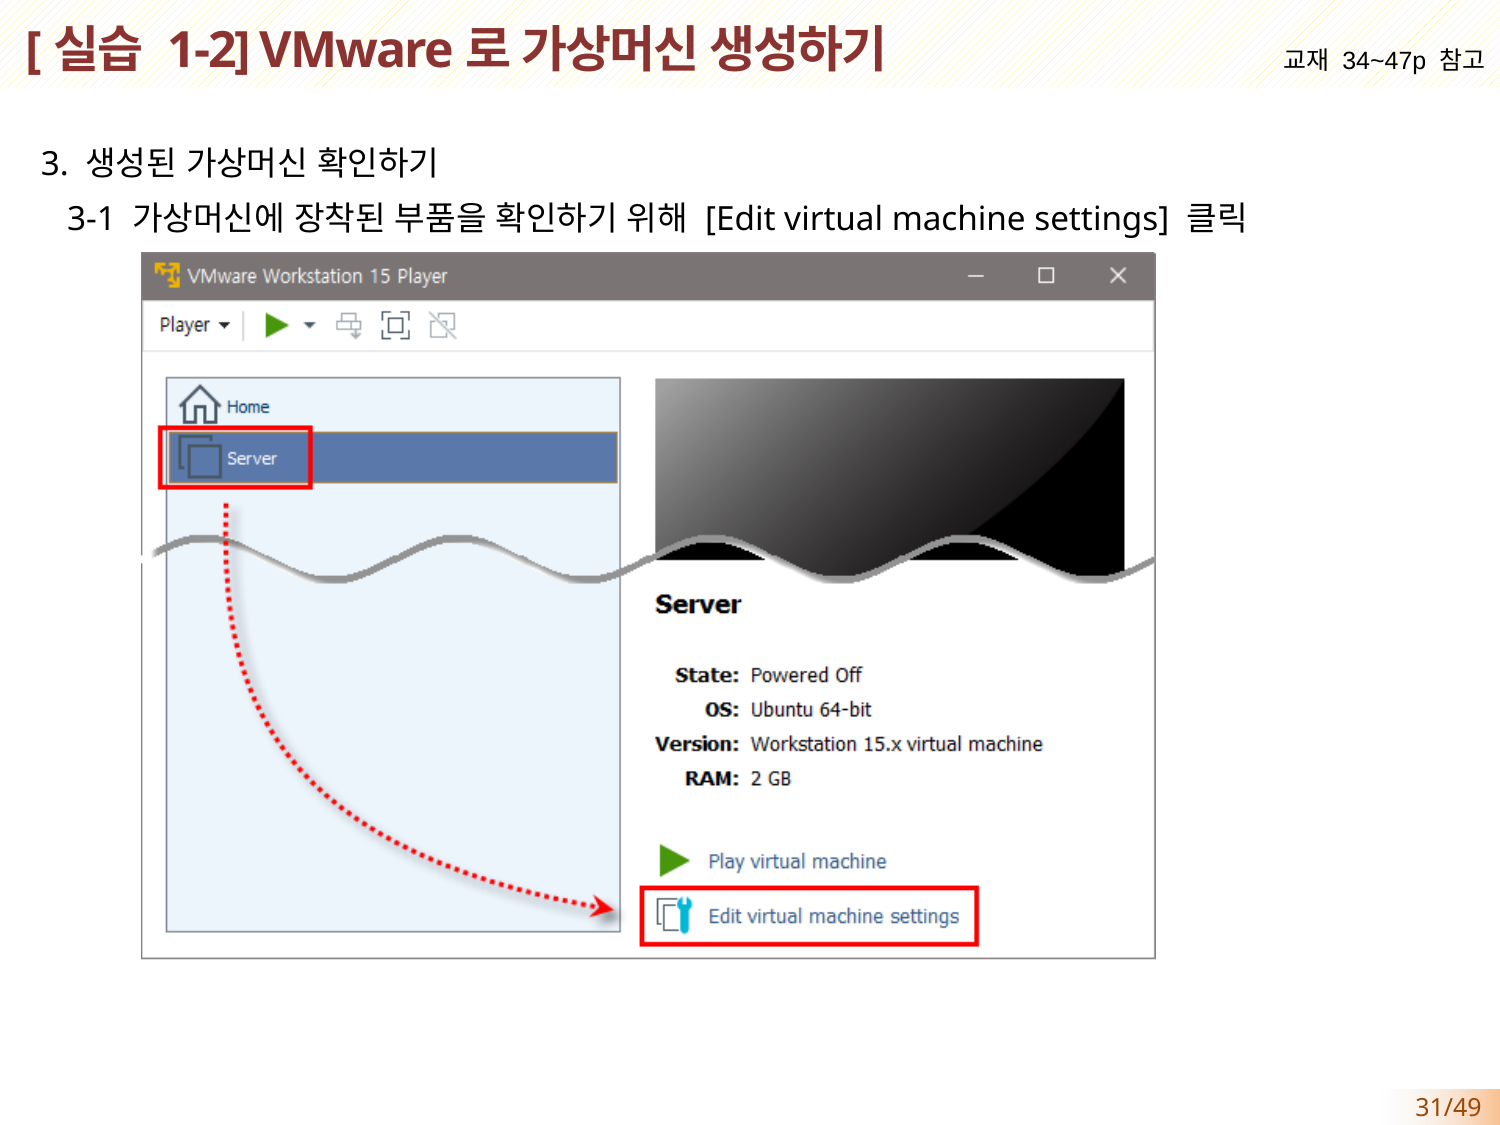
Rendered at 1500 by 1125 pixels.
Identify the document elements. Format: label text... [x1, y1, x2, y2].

title [실습 1-2] VMware로 가상머신 생성하기 [10, 8, 1288, 87]
list 3. 생성된 가상머신 확인하기 3-1 가상머신에 장착된 부품을 확인하기 위해 [Edit virtual machine settings] 클릭 [10, 126, 1481, 1057]
text_box 교재 34~47p 참고 [1268, 36, 1500, 82]
picture [141, 252, 1157, 961]
